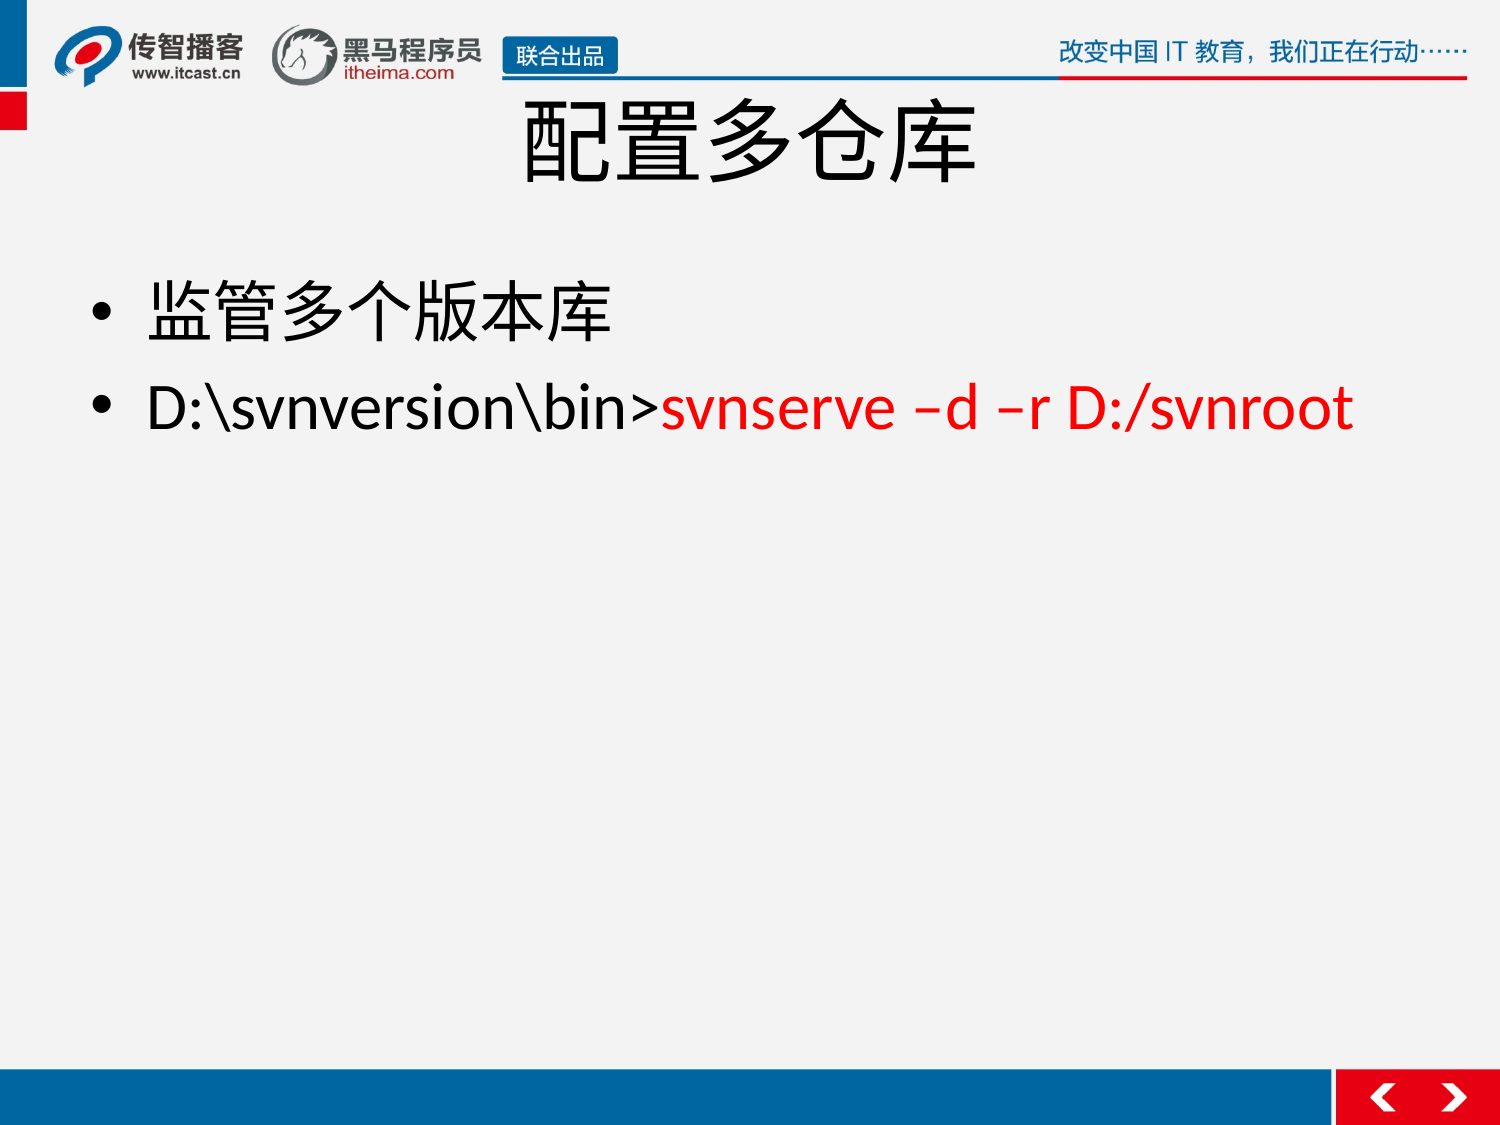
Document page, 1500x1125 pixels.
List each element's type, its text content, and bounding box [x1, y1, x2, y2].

picture [0, 0, 1500, 1125]
title 配置多仓库 [75, 45, 1425, 233]
list 监管多个版本库 D:\svnversion\bin>svnserve –d –r D:/svnroot [75, 262, 1425, 1005]
